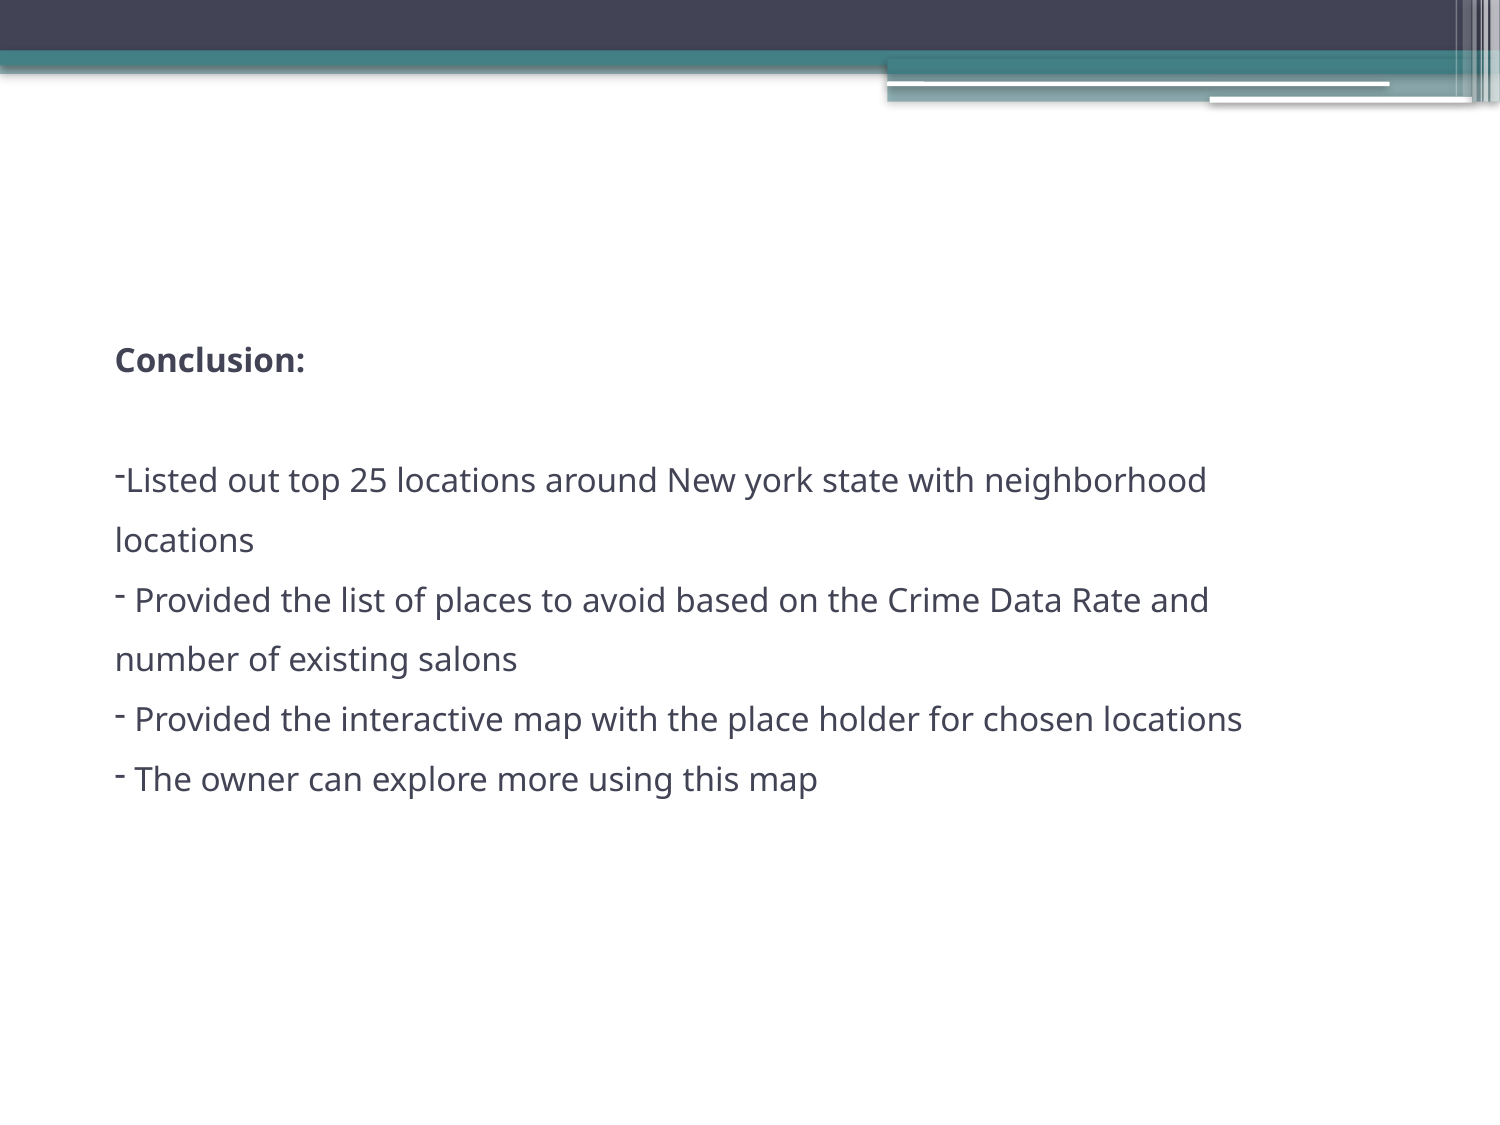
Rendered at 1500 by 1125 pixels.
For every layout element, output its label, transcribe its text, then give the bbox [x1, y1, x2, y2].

text_box Conclusion: Listed out top 25 locations around New york state with neighborhood locations Provided the list of places to avoid based on the Crime Data Rate and number of existing salons Provided the interactive map with the place holder for chosen locations The owner can explore more using this map [99, 174, 1288, 1063]
